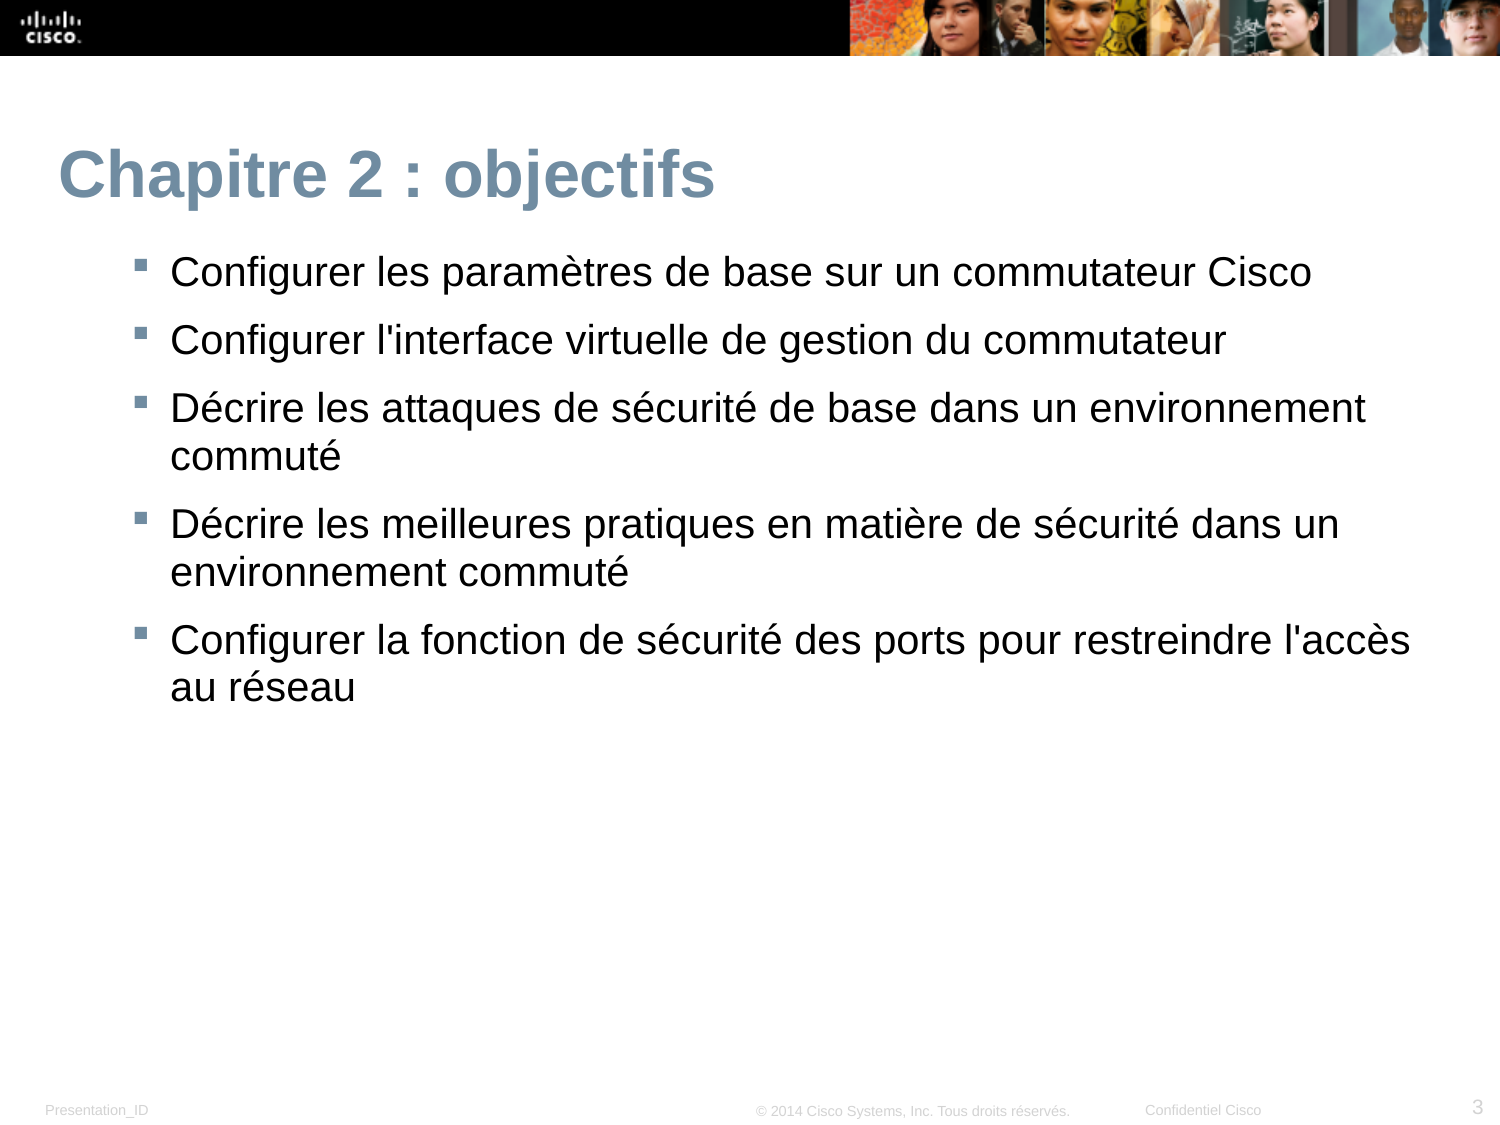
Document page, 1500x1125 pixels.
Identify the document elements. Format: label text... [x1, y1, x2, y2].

picture [0, 0, 1500, 56]
list Configurer les paramètres de base sur un commutateur Cisco Configurer l'interface virtuelle de gestion du commutateur Décrire les attaques de sécurité de base dans un environnement commuté Décrire les meilleures pratiques en matière de sécurité dans un environnement commuté Configurer la fonction de sécurité des ports pour restreindre l'accès au réseau [117, 241, 1453, 970]
title Chapitre 2 : objectifs [44, 80, 1382, 219]
